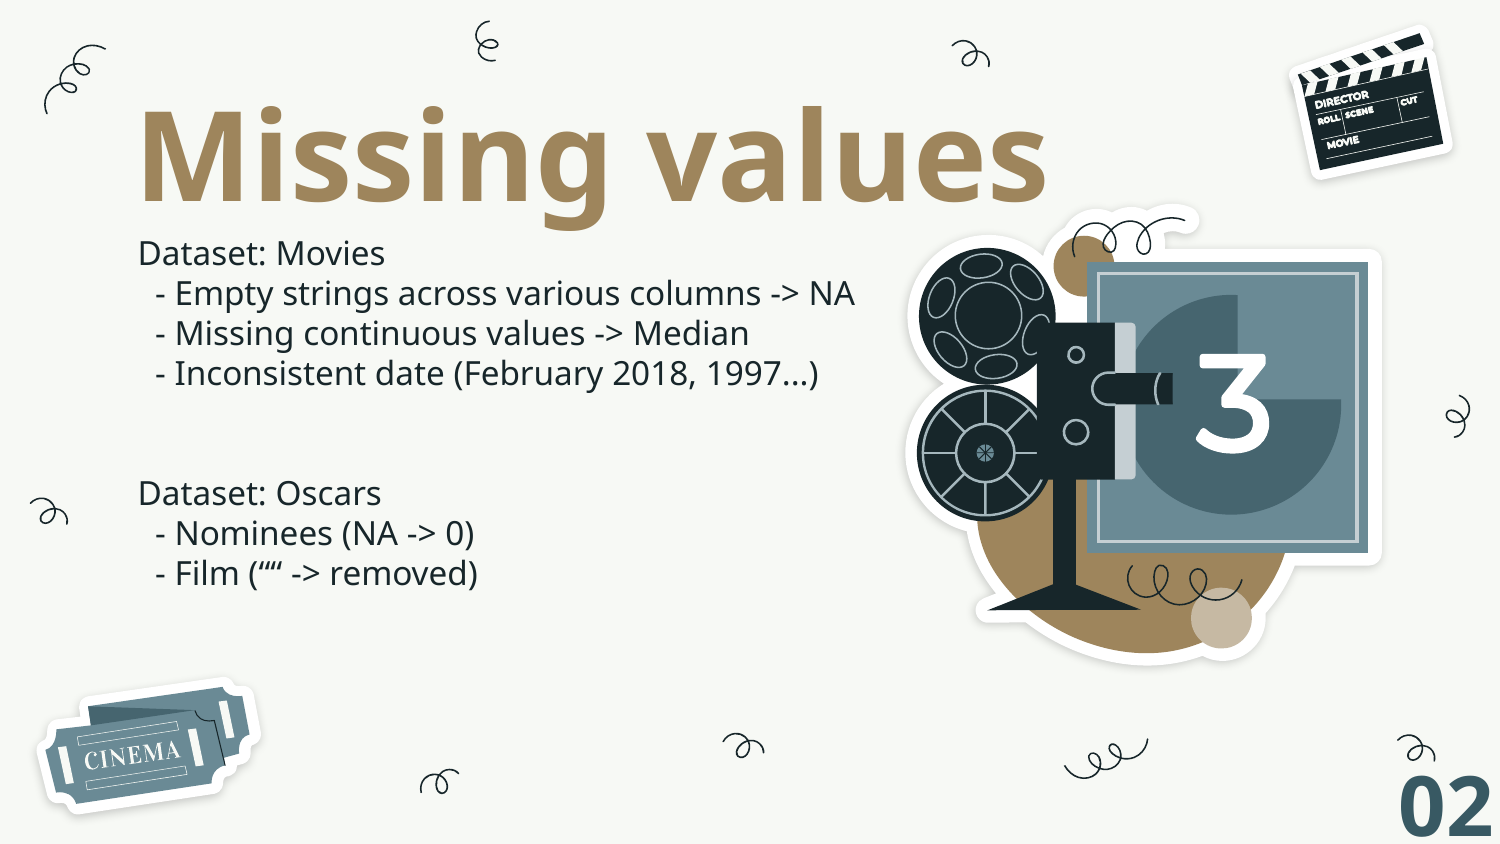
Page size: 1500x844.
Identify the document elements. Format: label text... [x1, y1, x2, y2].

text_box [895, 203, 1383, 666]
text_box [1294, 30, 1447, 174]
title Missing values [119, 38, 1384, 204]
text_box 02 [1382, 760, 1500, 844]
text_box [41, 682, 256, 809]
list Dataset: Movies - Empty strings across various columns -> NA - Missing continuous values -> Median - Inconsistent date (February 2018, 1997...) Dataset: Oscars - Nominees (NA -> 0) - Film (““ -> removed) [122, 217, 885, 660]
